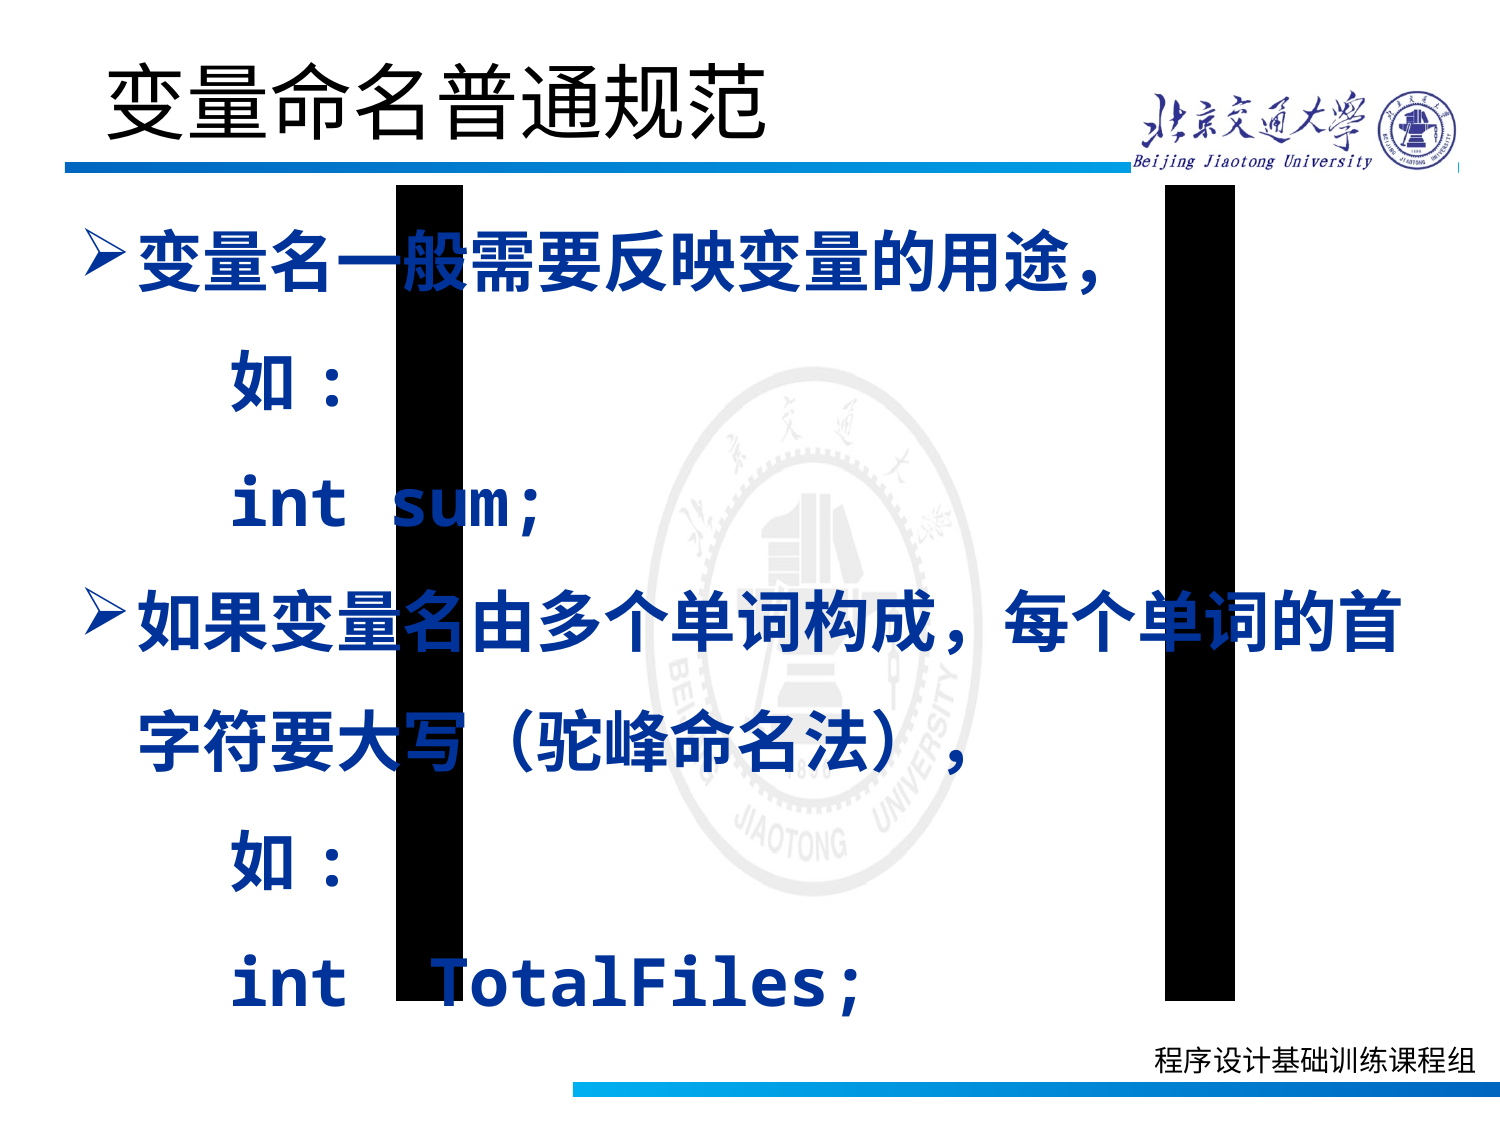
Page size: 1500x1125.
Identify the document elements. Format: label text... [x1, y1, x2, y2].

picture [1131, 83, 1458, 173]
text_box 变量名一般需要反映变量的用途， 如: int sum; 如果变量名由多个单词构成，每个单词的首字符要大写（驼峰命名法）， 如: int TotalFiles; [64, 172, 1447, 1027]
text_box 程序设计基础训练课程组 [1139, 1034, 1495, 1085]
text_box 变量命名普通规范 [88, 42, 892, 158]
